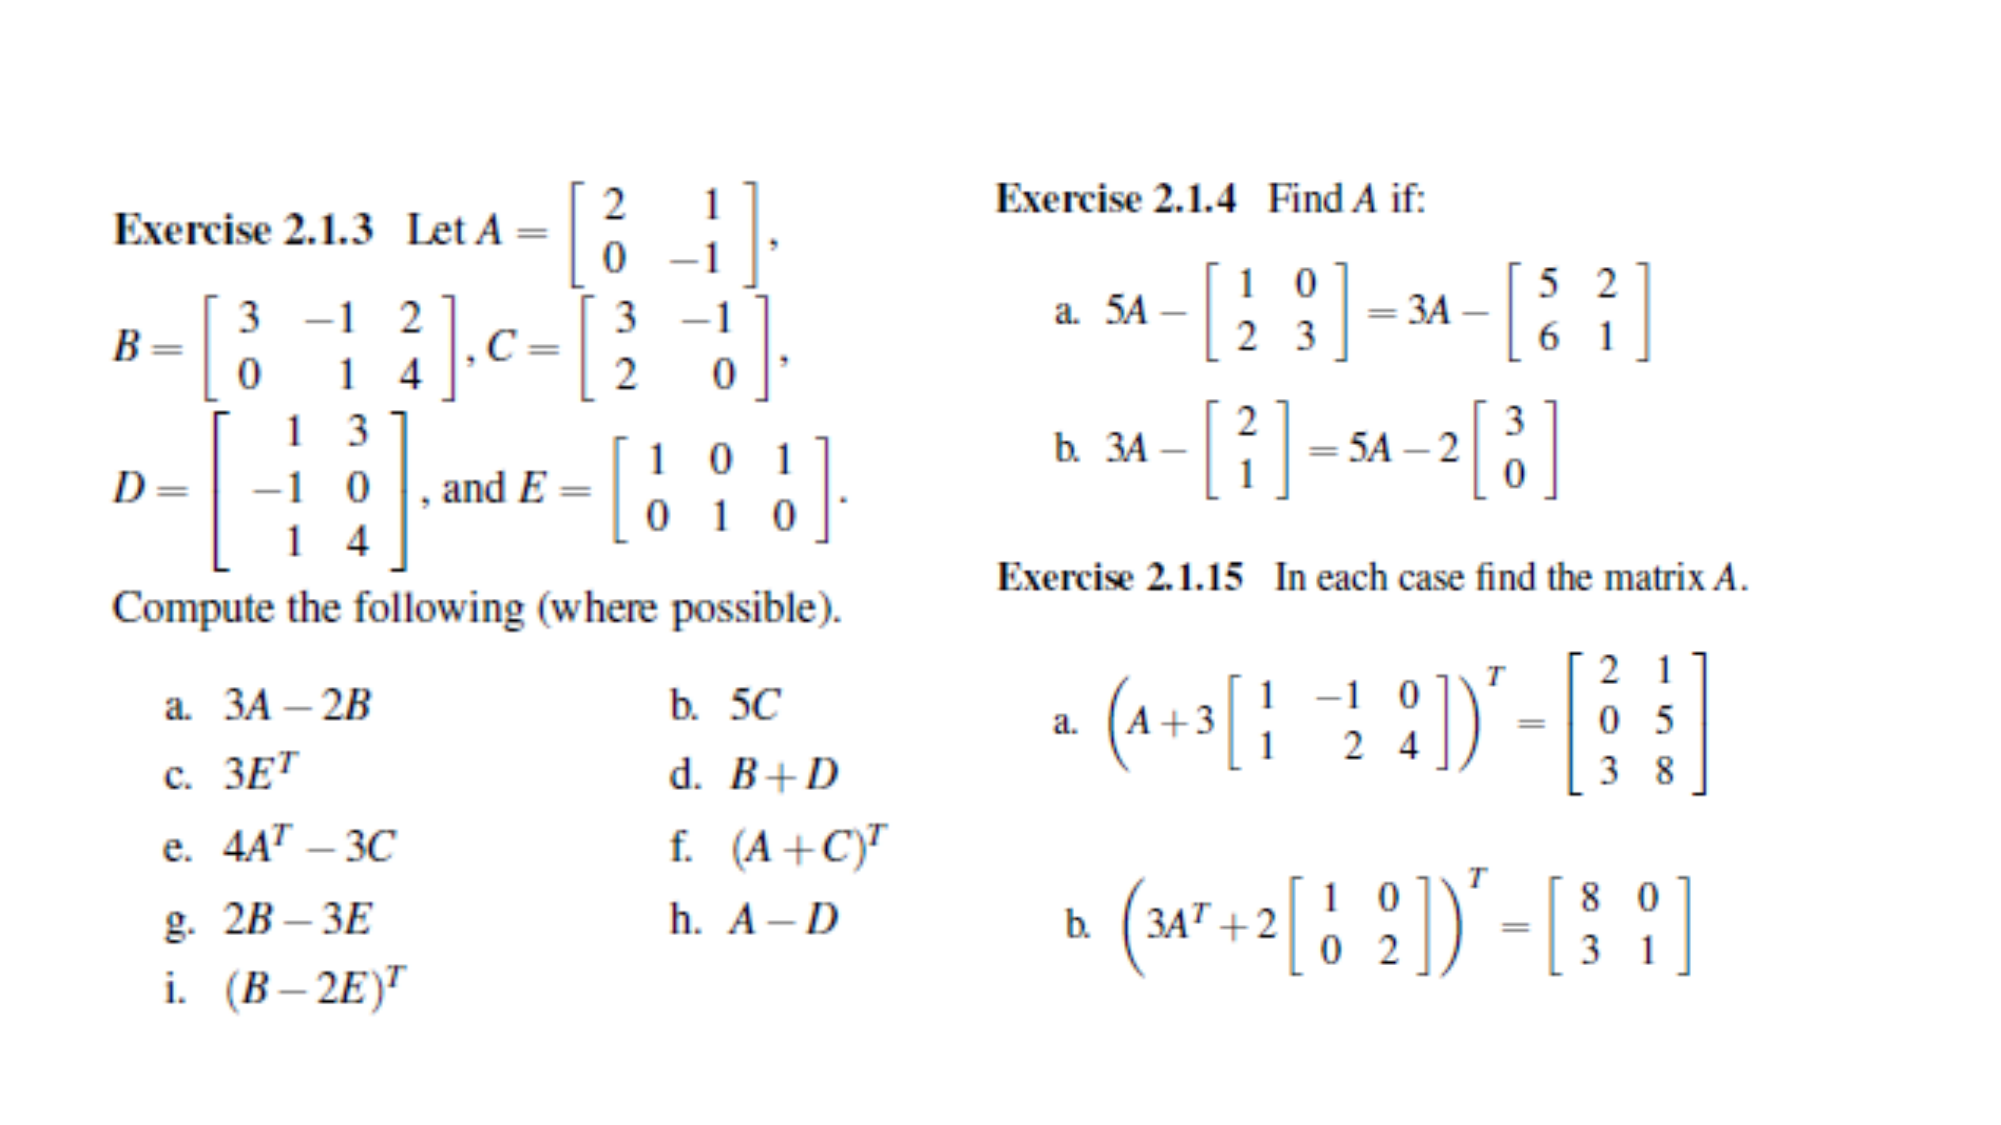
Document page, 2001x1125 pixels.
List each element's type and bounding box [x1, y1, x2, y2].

picture [987, 549, 1819, 830]
picture [1024, 848, 1711, 1000]
picture [60, 137, 1719, 1042]
